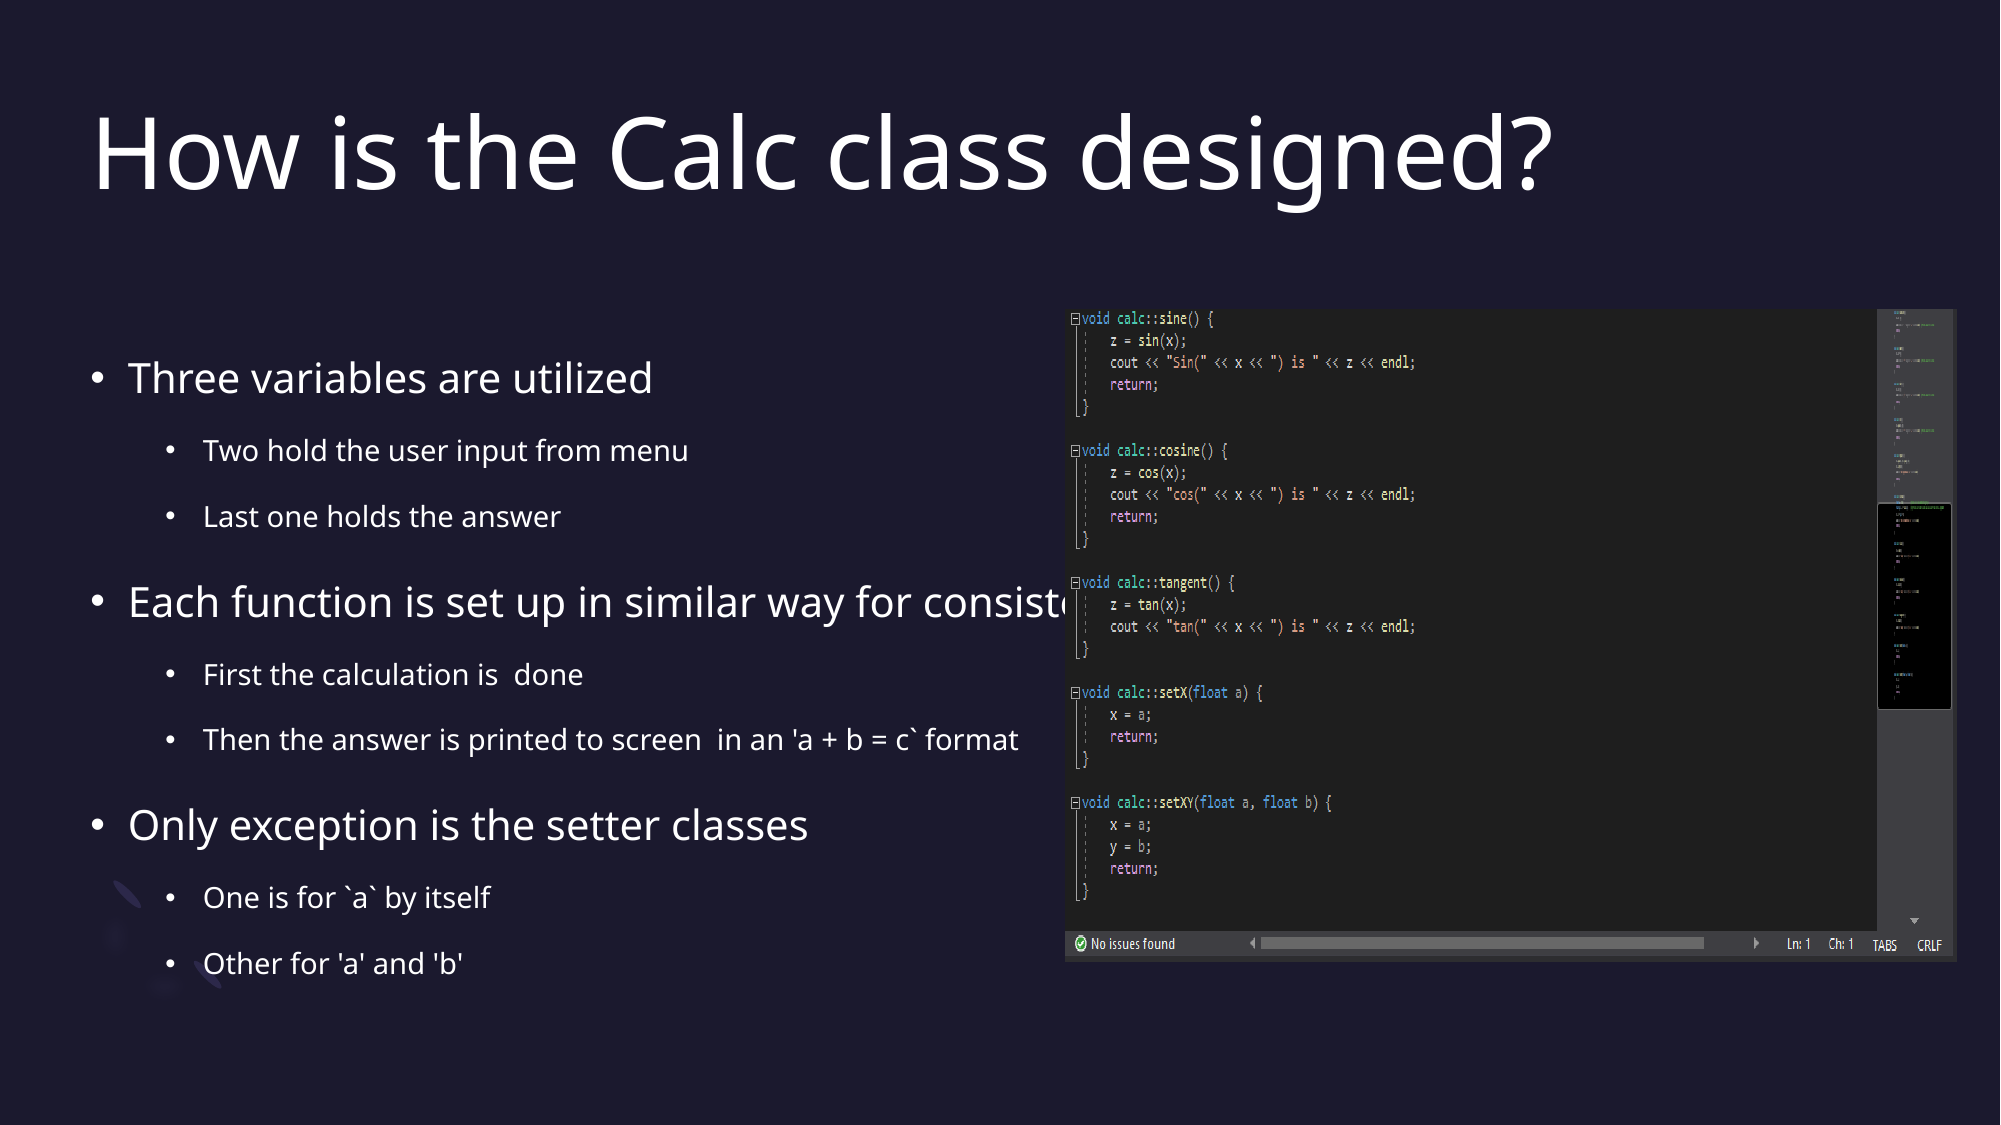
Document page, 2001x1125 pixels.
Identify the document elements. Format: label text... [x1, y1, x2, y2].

title How is the Calc class designed? [90, 90, 1910, 309]
picture [1065, 309, 1957, 963]
list Three variables are utilized Two hold the user input from menu Last one holds the answer Each function is set up in similar way for consistency First the calculation is done Then the answer is printed to screen in an 'a + b = c` format Only exception is the setter classes One is for `a` by itself Other for 'a' and 'b' [90, 346, 1910, 1000]
